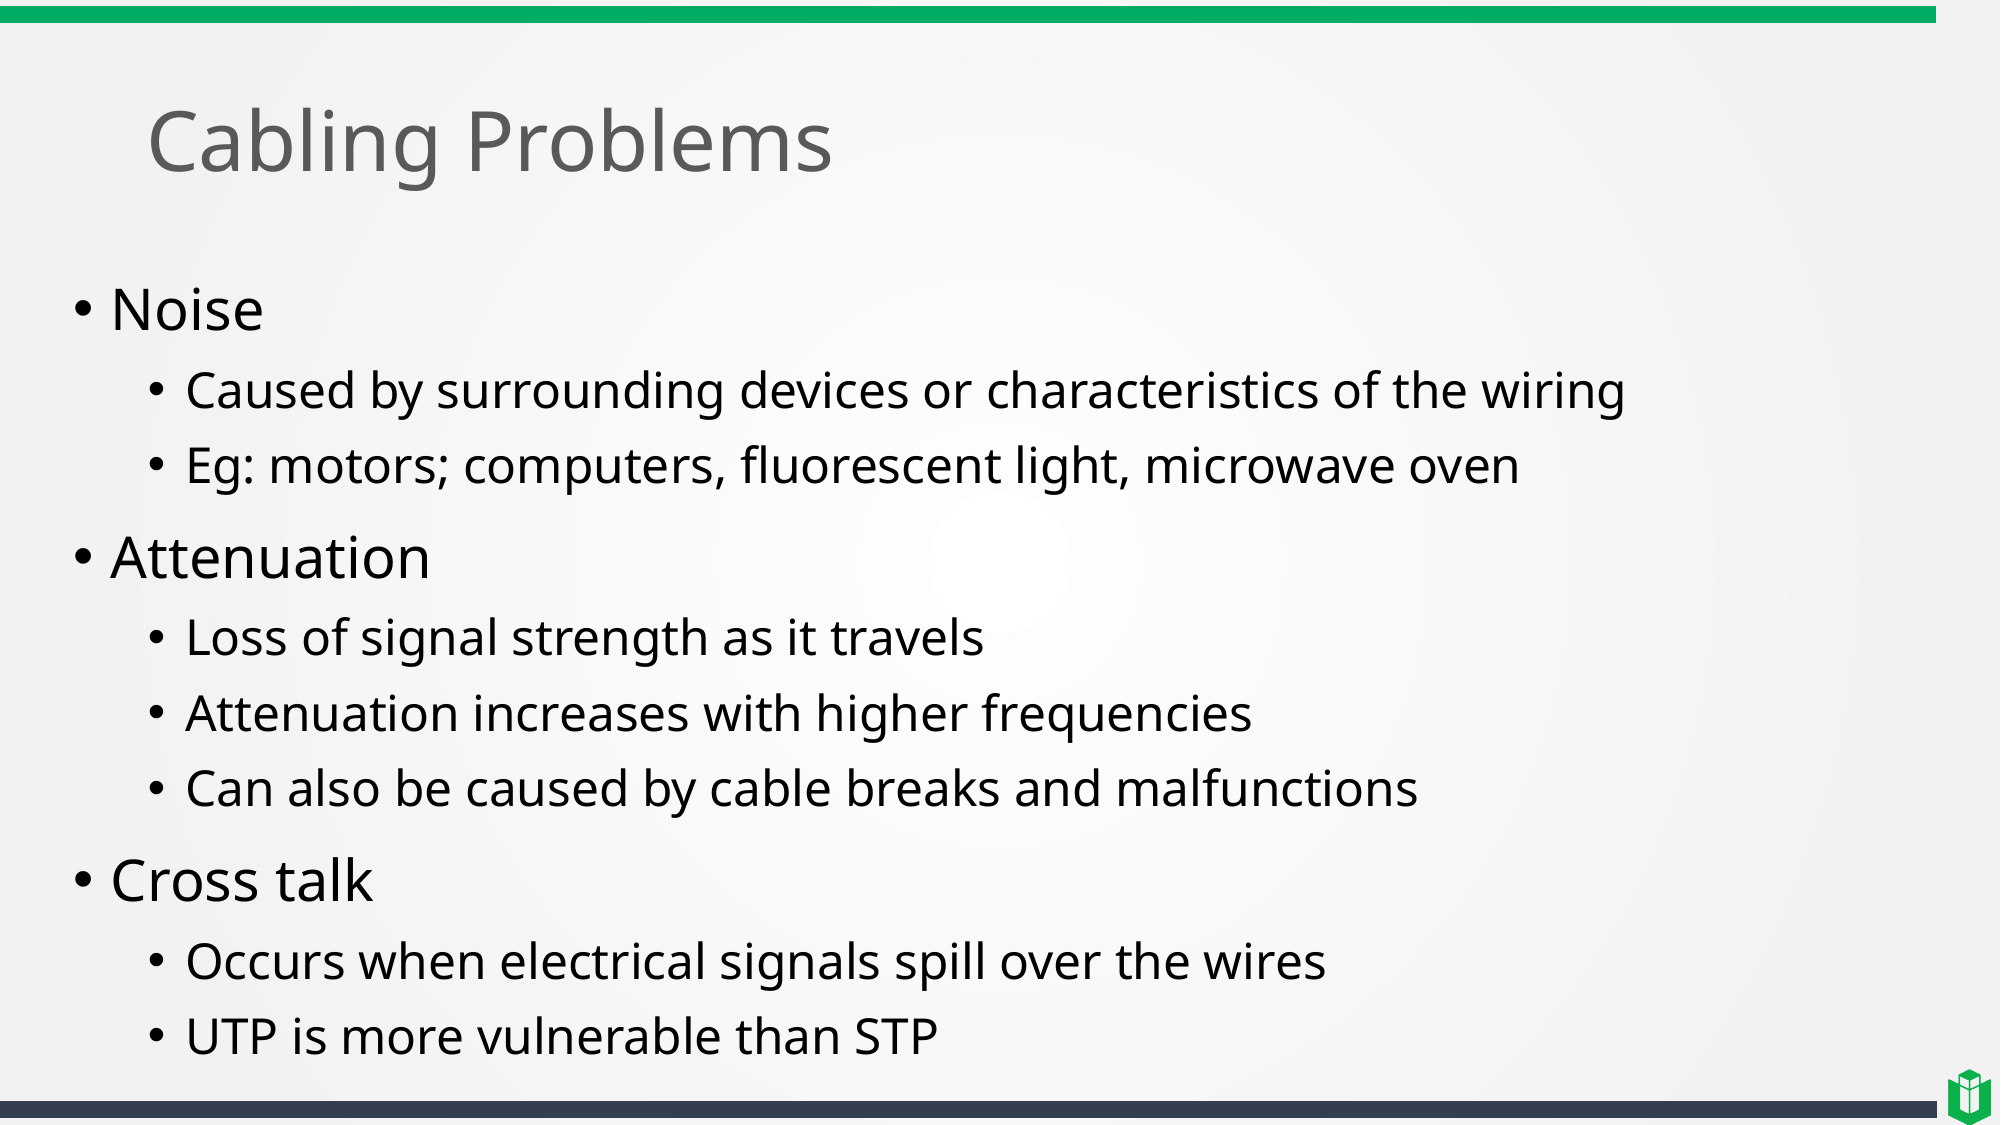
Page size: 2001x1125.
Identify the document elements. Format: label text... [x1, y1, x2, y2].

picture [1945, 1068, 1992, 1125]
list Noise Caused by surrounding devices or characteristics of the wiring Eg: motors; computers, fluorescent light, microwave oven Attenuation Loss of signal strength as it travels Attenuation increases with higher frequencies Can also be caused by cable breaks and malfunctions Cross talk Occurs when electrical signals spill over the wires UTP is more vulnerable than STP [58, 258, 1831, 1080]
title Cabling Problems [131, 84, 1886, 206]
